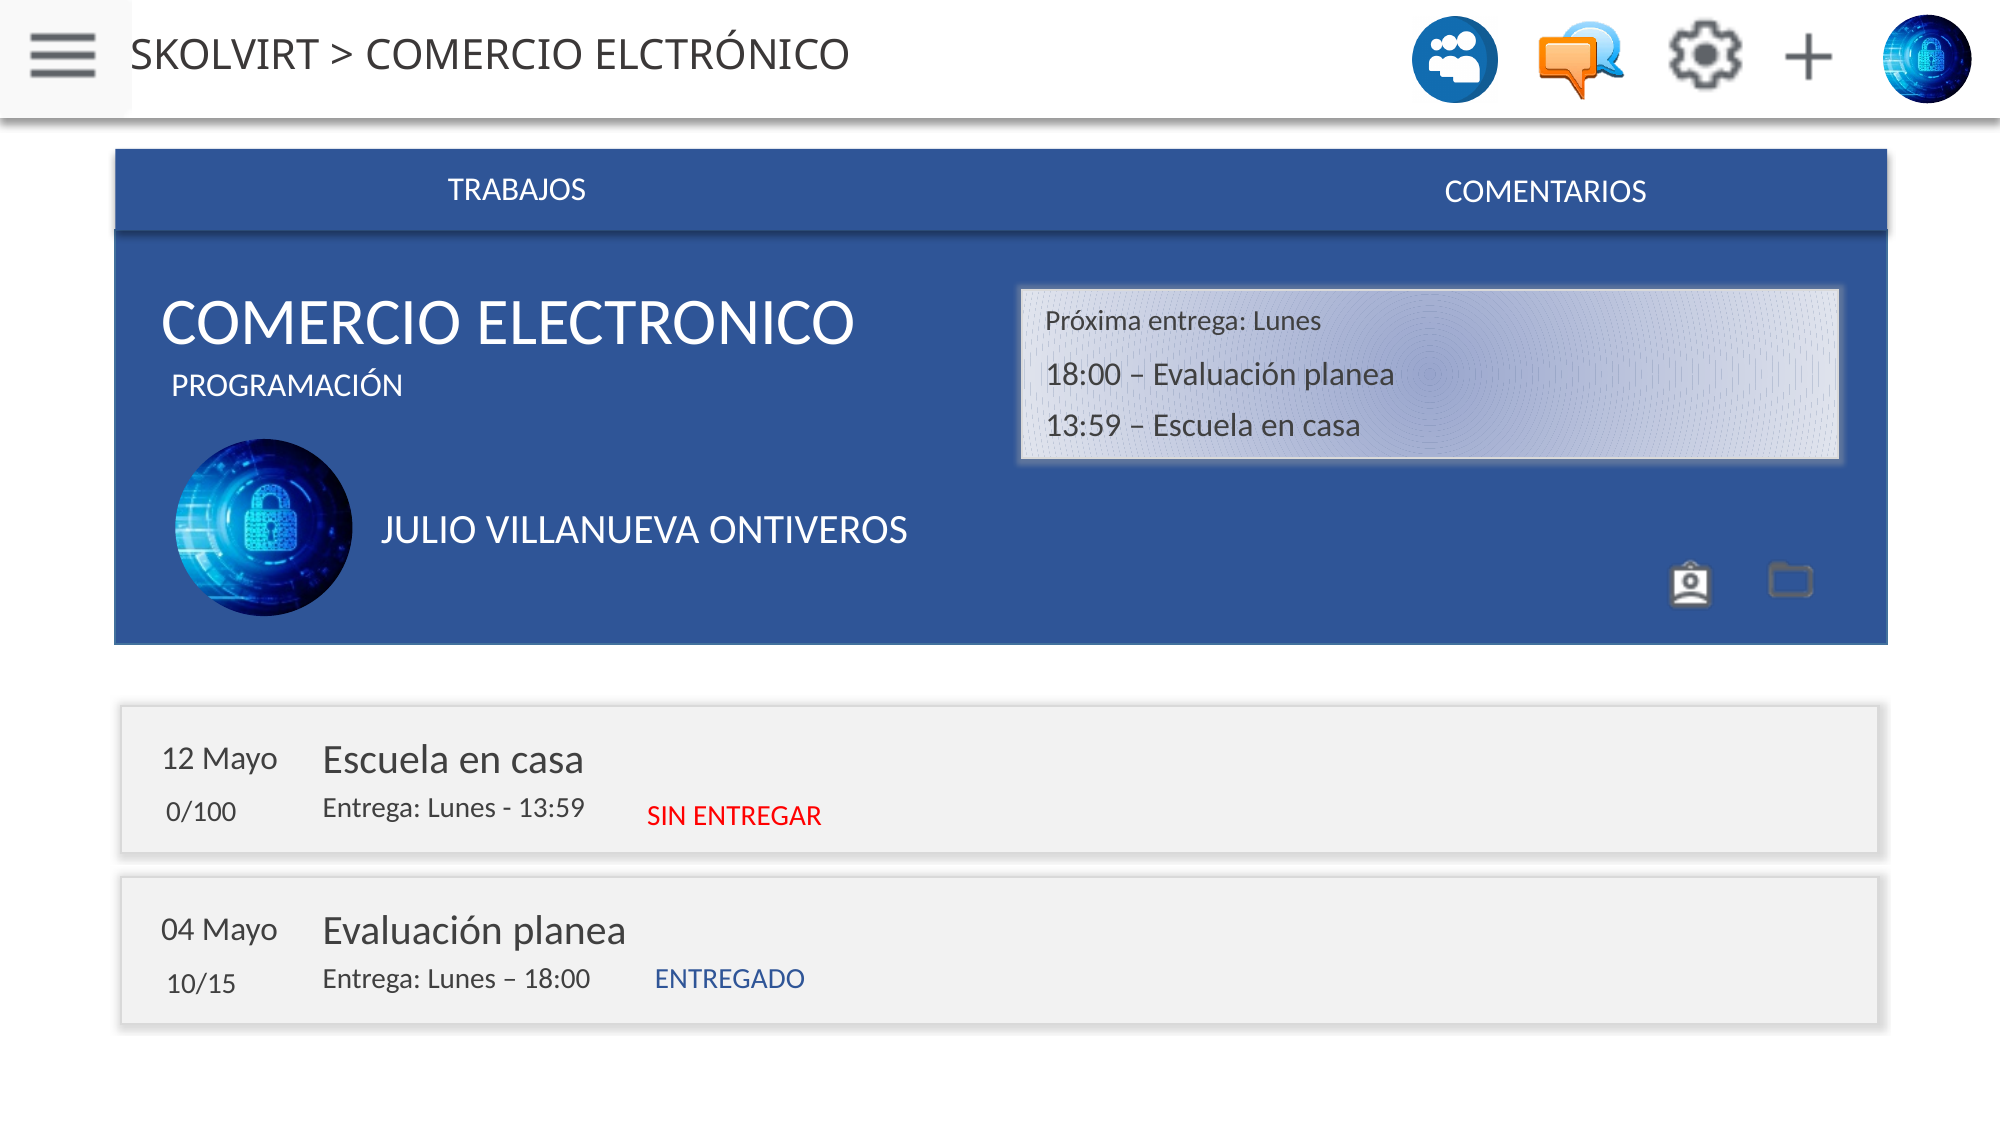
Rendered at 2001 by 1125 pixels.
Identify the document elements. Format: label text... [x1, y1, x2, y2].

text_box 04 Mayo [146, 900, 309, 955]
text_box ENTREGADO [640, 951, 823, 1002]
text_box PROGRAMACIÓN [156, 355, 710, 411]
text_box 12 Mayo [146, 729, 309, 784]
text_box SKOLVIRT > COMERCIO ELCTRÓNICO [132, 20, 963, 85]
text_box Entrega: Lunes - 13:59 [308, 780, 633, 831]
picture [0, 0, 132, 119]
text_box [1021, 289, 1839, 459]
picture [1748, 541, 1839, 621]
text_box Entrega: Lunes – 18:00 [308, 951, 633, 1002]
text_box [132, 0, 2000, 119]
text_box [120, 876, 1880, 1025]
text_box [174, 437, 354, 618]
text_box [1881, 13, 1973, 105]
text_box COMERCIO ELECTRONICO [146, 270, 963, 366]
text_box JULIO VILLANUEVA ONTIVEROS [366, 494, 963, 560]
text_box [114, 243, 1888, 645]
picture [1664, 0, 1873, 118]
text_box [114, 148, 1888, 231]
text_box SIN ENTREGAR [632, 788, 842, 839]
text_box TRABAJOS [433, 160, 611, 215]
text_box [120, 705, 1880, 854]
text_box Evaluación planea [308, 895, 1818, 961]
picture [1412, 16, 1498, 103]
text_box COMENTARIOS [1430, 161, 1664, 217]
text_box Escuela en casa [308, 724, 1818, 790]
text_box Próxima entrega: Lunes [1030, 294, 1585, 344]
picture [1508, 8, 1653, 110]
text_box 18:00 – Evaluación planea [1030, 344, 1585, 396]
text_box 10/15 [151, 957, 303, 1008]
picture [1652, 541, 1728, 627]
text_box 0/100 [151, 784, 303, 835]
text_box 13:59 – Escuela en casa [1030, 396, 1585, 451]
